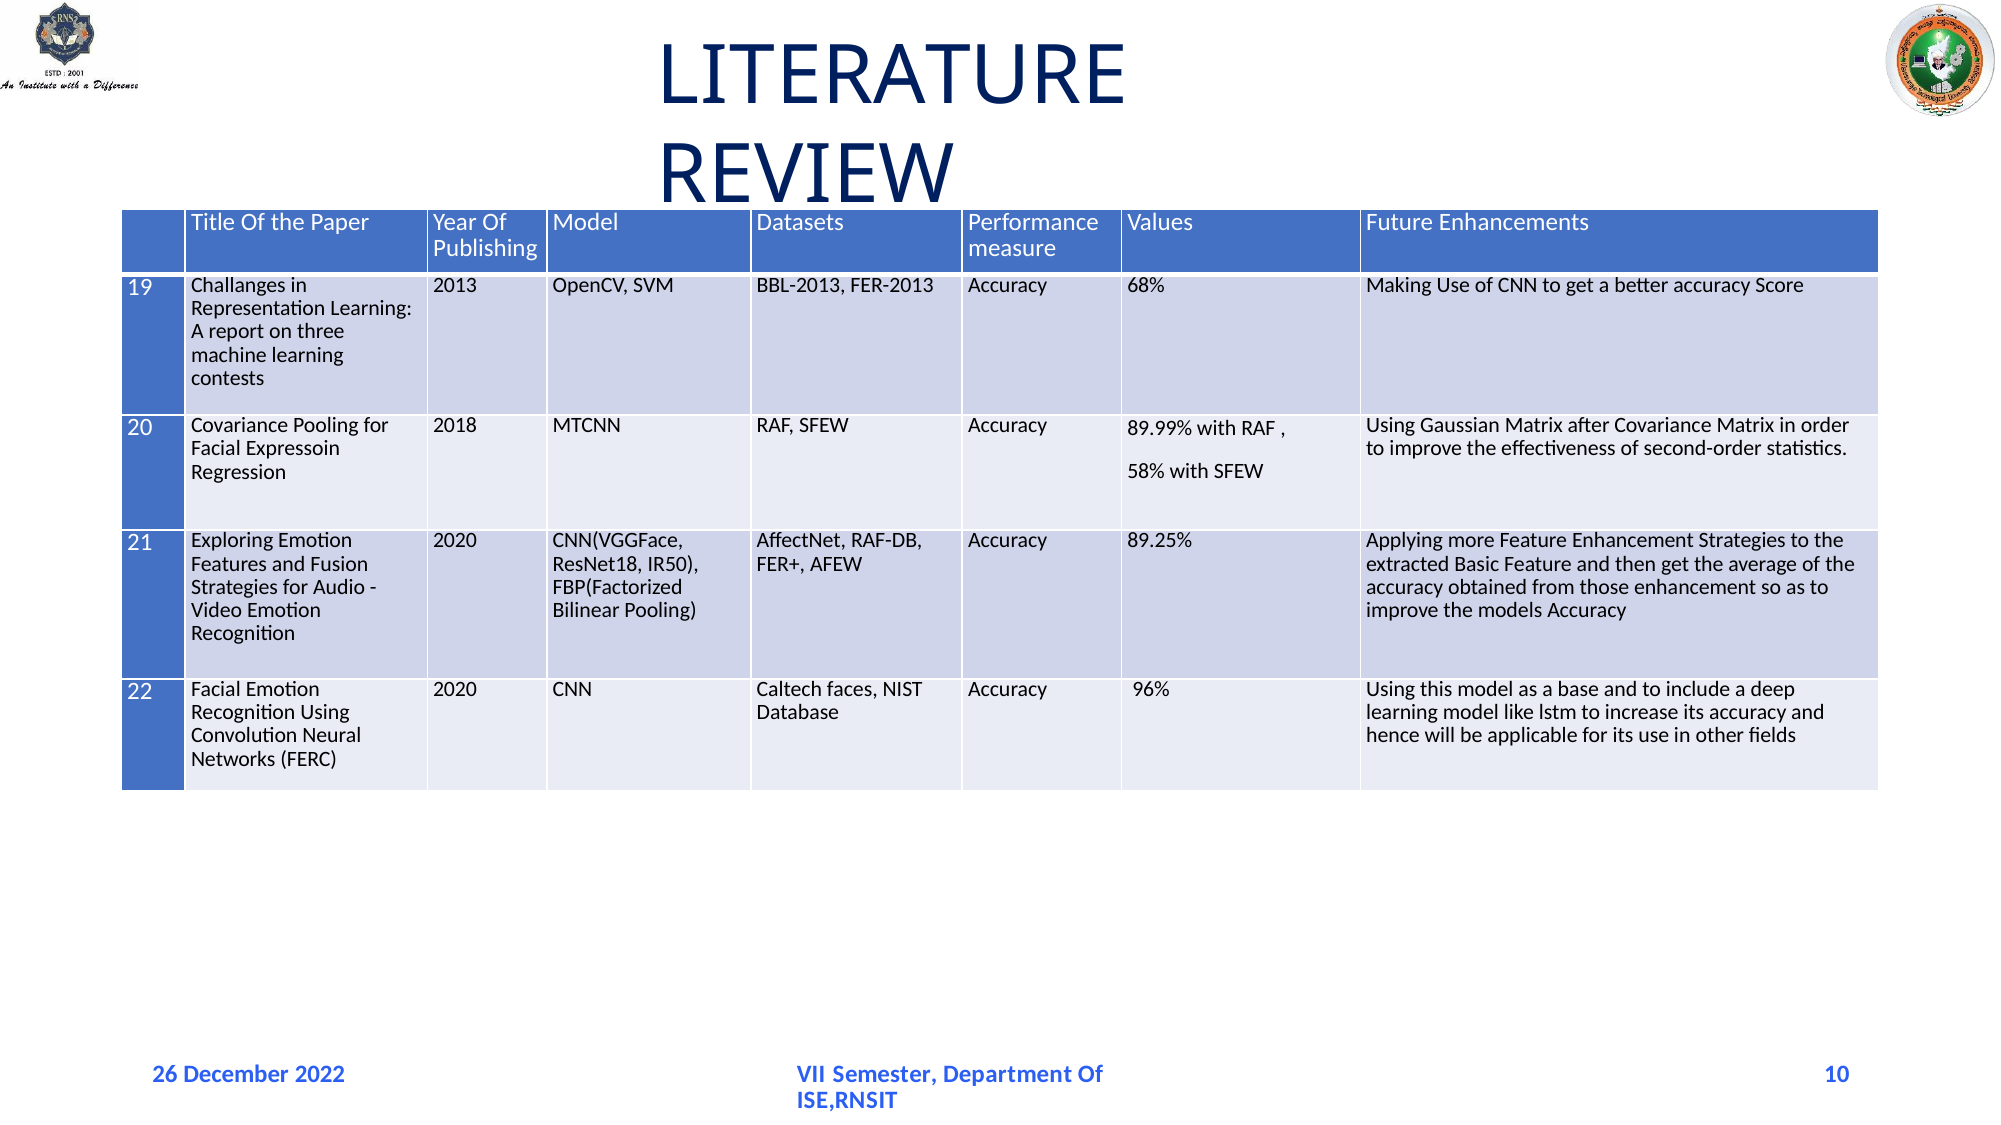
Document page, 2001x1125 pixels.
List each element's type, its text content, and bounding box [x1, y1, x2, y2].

table_cell Covariance Pooling for Facial Expressoin Regression [186, 416, 427, 529]
table_cell 2020 [428, 680, 546, 790]
table_cell Using Gaussian Matrix after Covariance Matrix in order to improve the effectiveness of second-order statistics. [1361, 416, 1878, 529]
table_cell Making Use of CNN to get a better accuracy Score [1361, 277, 1878, 414]
table_cell 2018 [428, 416, 546, 529]
table_cell Accuracy [963, 277, 1121, 414]
table_cell MTCNN [548, 416, 750, 529]
table_cell CNN(VGGFace, ResNet18, IR50), FBP(Factorized Bilinear Pooling) [548, 531, 750, 678]
table_cell CNN [548, 680, 750, 790]
table_cell RAF, SFEW [752, 416, 961, 529]
table_cell 2013 [428, 277, 546, 414]
table_cell 22 [122, 680, 184, 790]
table_cell 96% [1122, 680, 1360, 790]
table_cell 21 [122, 531, 184, 678]
table_cell Accuracy [963, 680, 1121, 790]
slide_number VII Semester, Department Of ISE,RNSIT [794, 1061, 1205, 1125]
table_header Year Of Publishing [428, 210, 546, 272]
table_cell Accuracy [963, 531, 1121, 678]
picture [1885, 3, 1995, 117]
footer 26 December 2022 [150, 1061, 349, 1125]
table_cell 20 [122, 416, 184, 529]
table_cell Exploring Emotion Features and Fusion Strategies for Audio - Video Emotion Recognition [186, 531, 427, 678]
table_cell Challanges in Representation Learning: A report on three machine learning contests [186, 277, 427, 414]
table_header [122, 210, 184, 272]
table_cell OpenCV, SVM [548, 277, 750, 414]
table_header Title Of the Paper [186, 210, 427, 272]
table_cell Applying more Feature Enhancement Strategies to the extracted Basic Feature and then get the average of the accuracy obtained from those enhancement so as to improve the models Accuracy [1361, 531, 1878, 678]
table_header Datasets [752, 210, 961, 272]
table_cell 68% [1122, 277, 1360, 414]
table_cell Facial Emotion Recognition Using Convolution Neural Networks (FERC) [186, 680, 427, 790]
table_header Model [548, 210, 750, 272]
table_cell Using this model as a base and to include a deep learning model like lstm to increase its accuracy and hence will be applicable for its use in other fields [1361, 680, 1878, 790]
table_header Performance measure [963, 210, 1121, 272]
picture [0, 0, 138, 91]
table_cell 89.99% with RAF , 58% with SFEW [1122, 416, 1360, 529]
table_cell BBL-2013, FER-2013 [752, 277, 961, 414]
table_header Future Enhancements [1361, 210, 1878, 272]
table_cell Caltech faces, NIST Database [752, 680, 961, 790]
table_cell Accuracy [963, 416, 1121, 529]
table_cell 89.25% [1122, 531, 1360, 678]
slide_number 10 [1817, 1061, 1856, 1125]
title LITERATURE REVIEW [654, 19, 1334, 209]
table_header Values [1122, 210, 1360, 272]
table_cell 2020 [428, 531, 546, 678]
table_cell AffectNet, RAF-DB, FER+, AFEW [752, 531, 961, 678]
table_cell 19 [122, 277, 184, 414]
